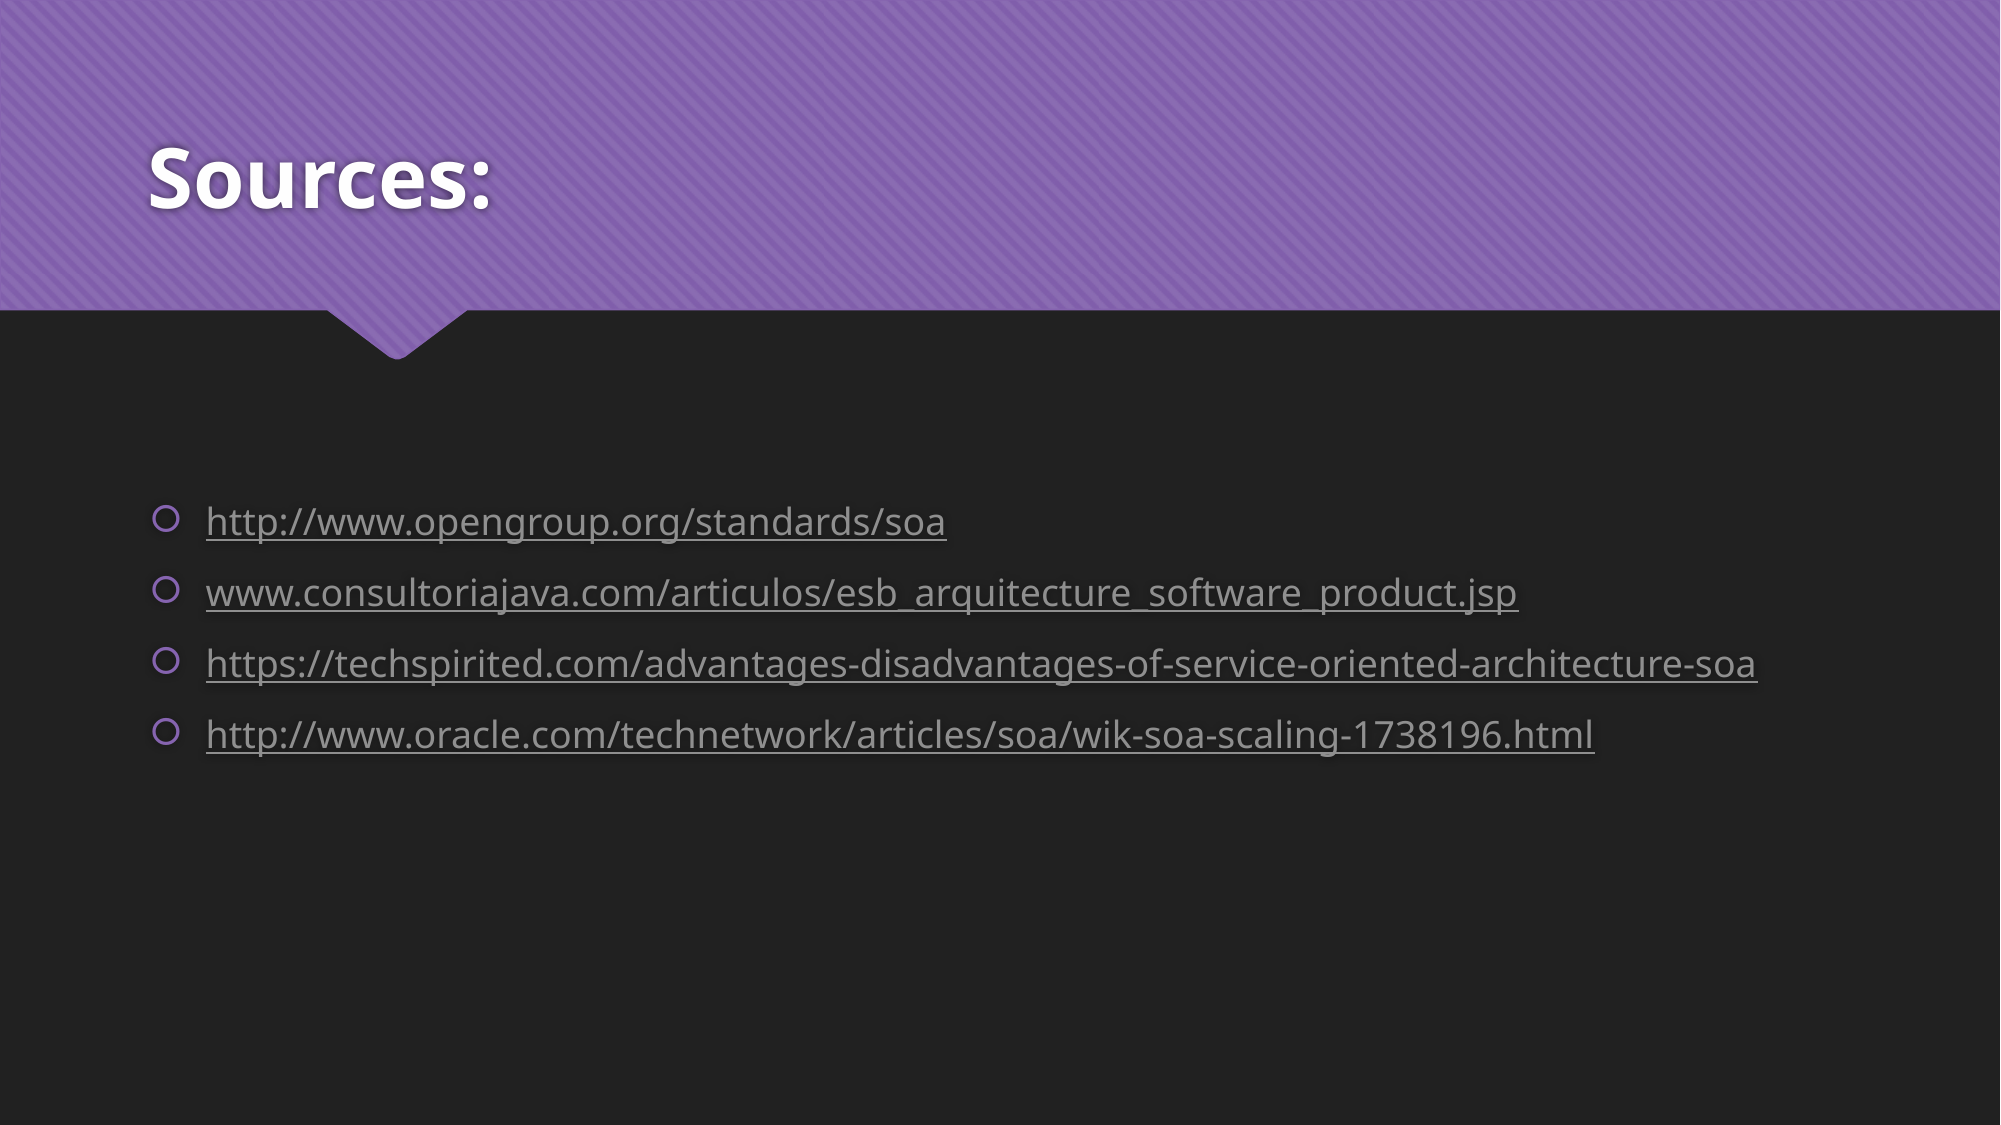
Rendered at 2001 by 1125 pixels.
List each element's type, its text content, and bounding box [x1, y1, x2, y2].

list http://www.opengroup.org/standards/soa www.consultoriajava.com/articulos/esb_arquitecture_software_product.jsp https://techspirited.com/advantages-disadvantages-of-service-oriented-architecture-soa http://www.oracle.com/technetwork/articles/soa/wik-soa-scaling-1738196.html [134, 364, 1866, 962]
title Sources: [132, 73, 1868, 233]
